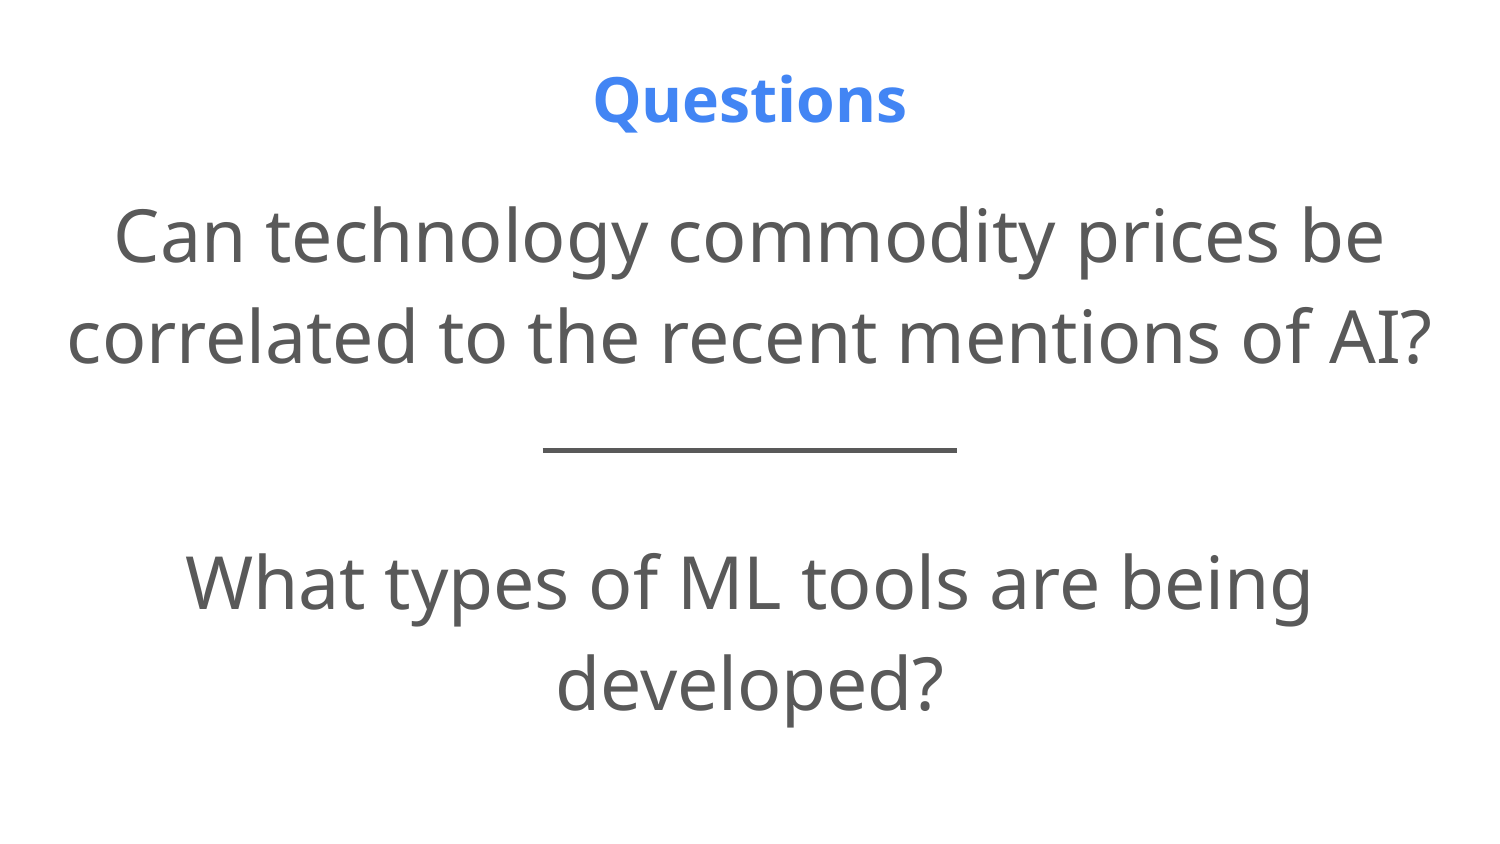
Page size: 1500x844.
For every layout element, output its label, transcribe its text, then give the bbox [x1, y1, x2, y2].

title Questions [51, 44, 1449, 139]
list Can technology commodity prices be correlated to the recent mentions of AI? What types of ML tools are being developed? [51, 150, 1449, 750]
